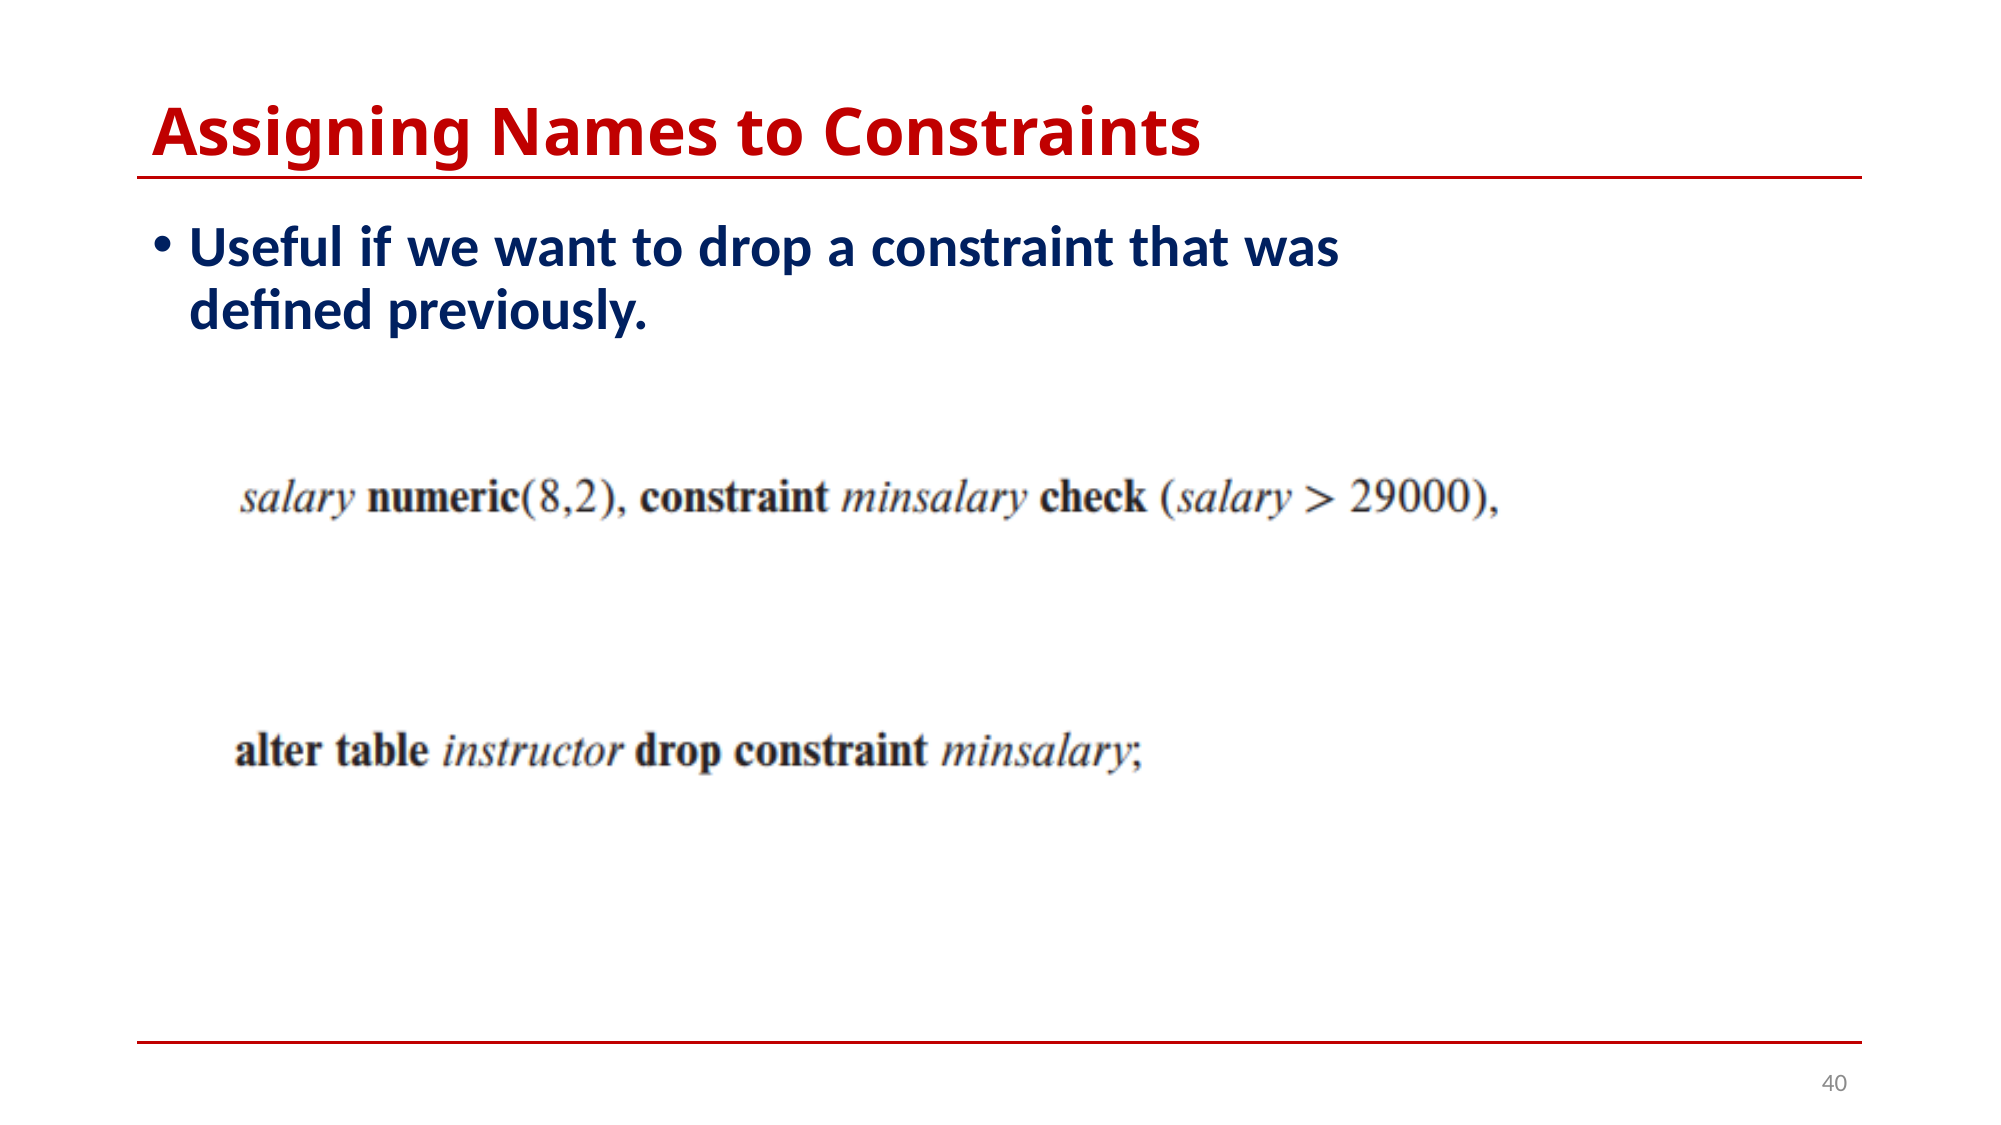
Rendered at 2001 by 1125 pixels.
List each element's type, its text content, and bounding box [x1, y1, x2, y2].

picture [223, 441, 1514, 563]
picture [182, 705, 1170, 823]
slide_number 40 [1412, 1051, 1863, 1111]
list Useful if we want to drop a constraint that was defined previously. [137, 208, 1356, 1014]
title Assigning Names to Constraints [137, 90, 1863, 178]
